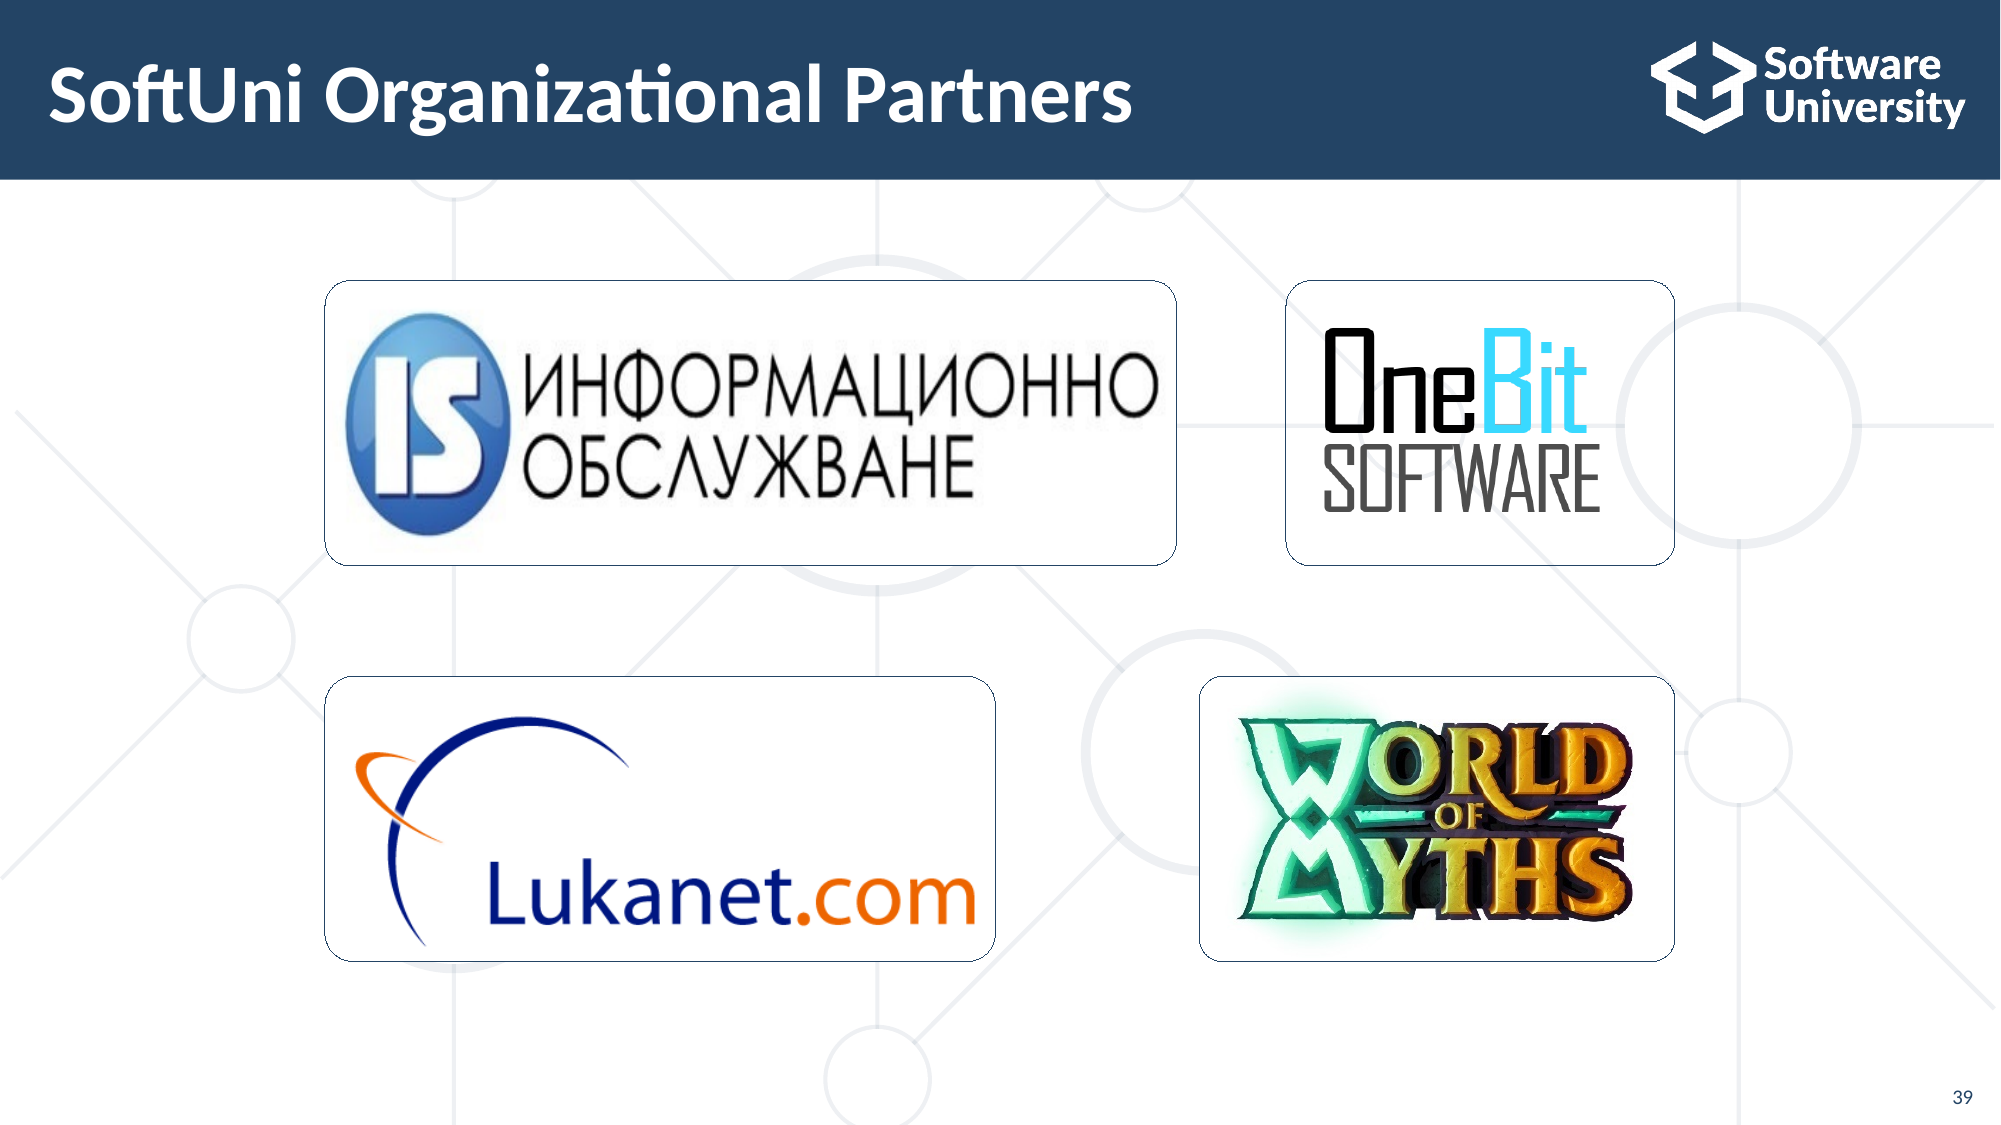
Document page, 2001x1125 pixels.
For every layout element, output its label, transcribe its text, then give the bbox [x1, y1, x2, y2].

title SoftUni Organizational Partners [31, 16, 1625, 162]
picture [1651, 41, 1966, 134]
slide_number 39 [1927, 1067, 1989, 1117]
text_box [324, 280, 1676, 962]
